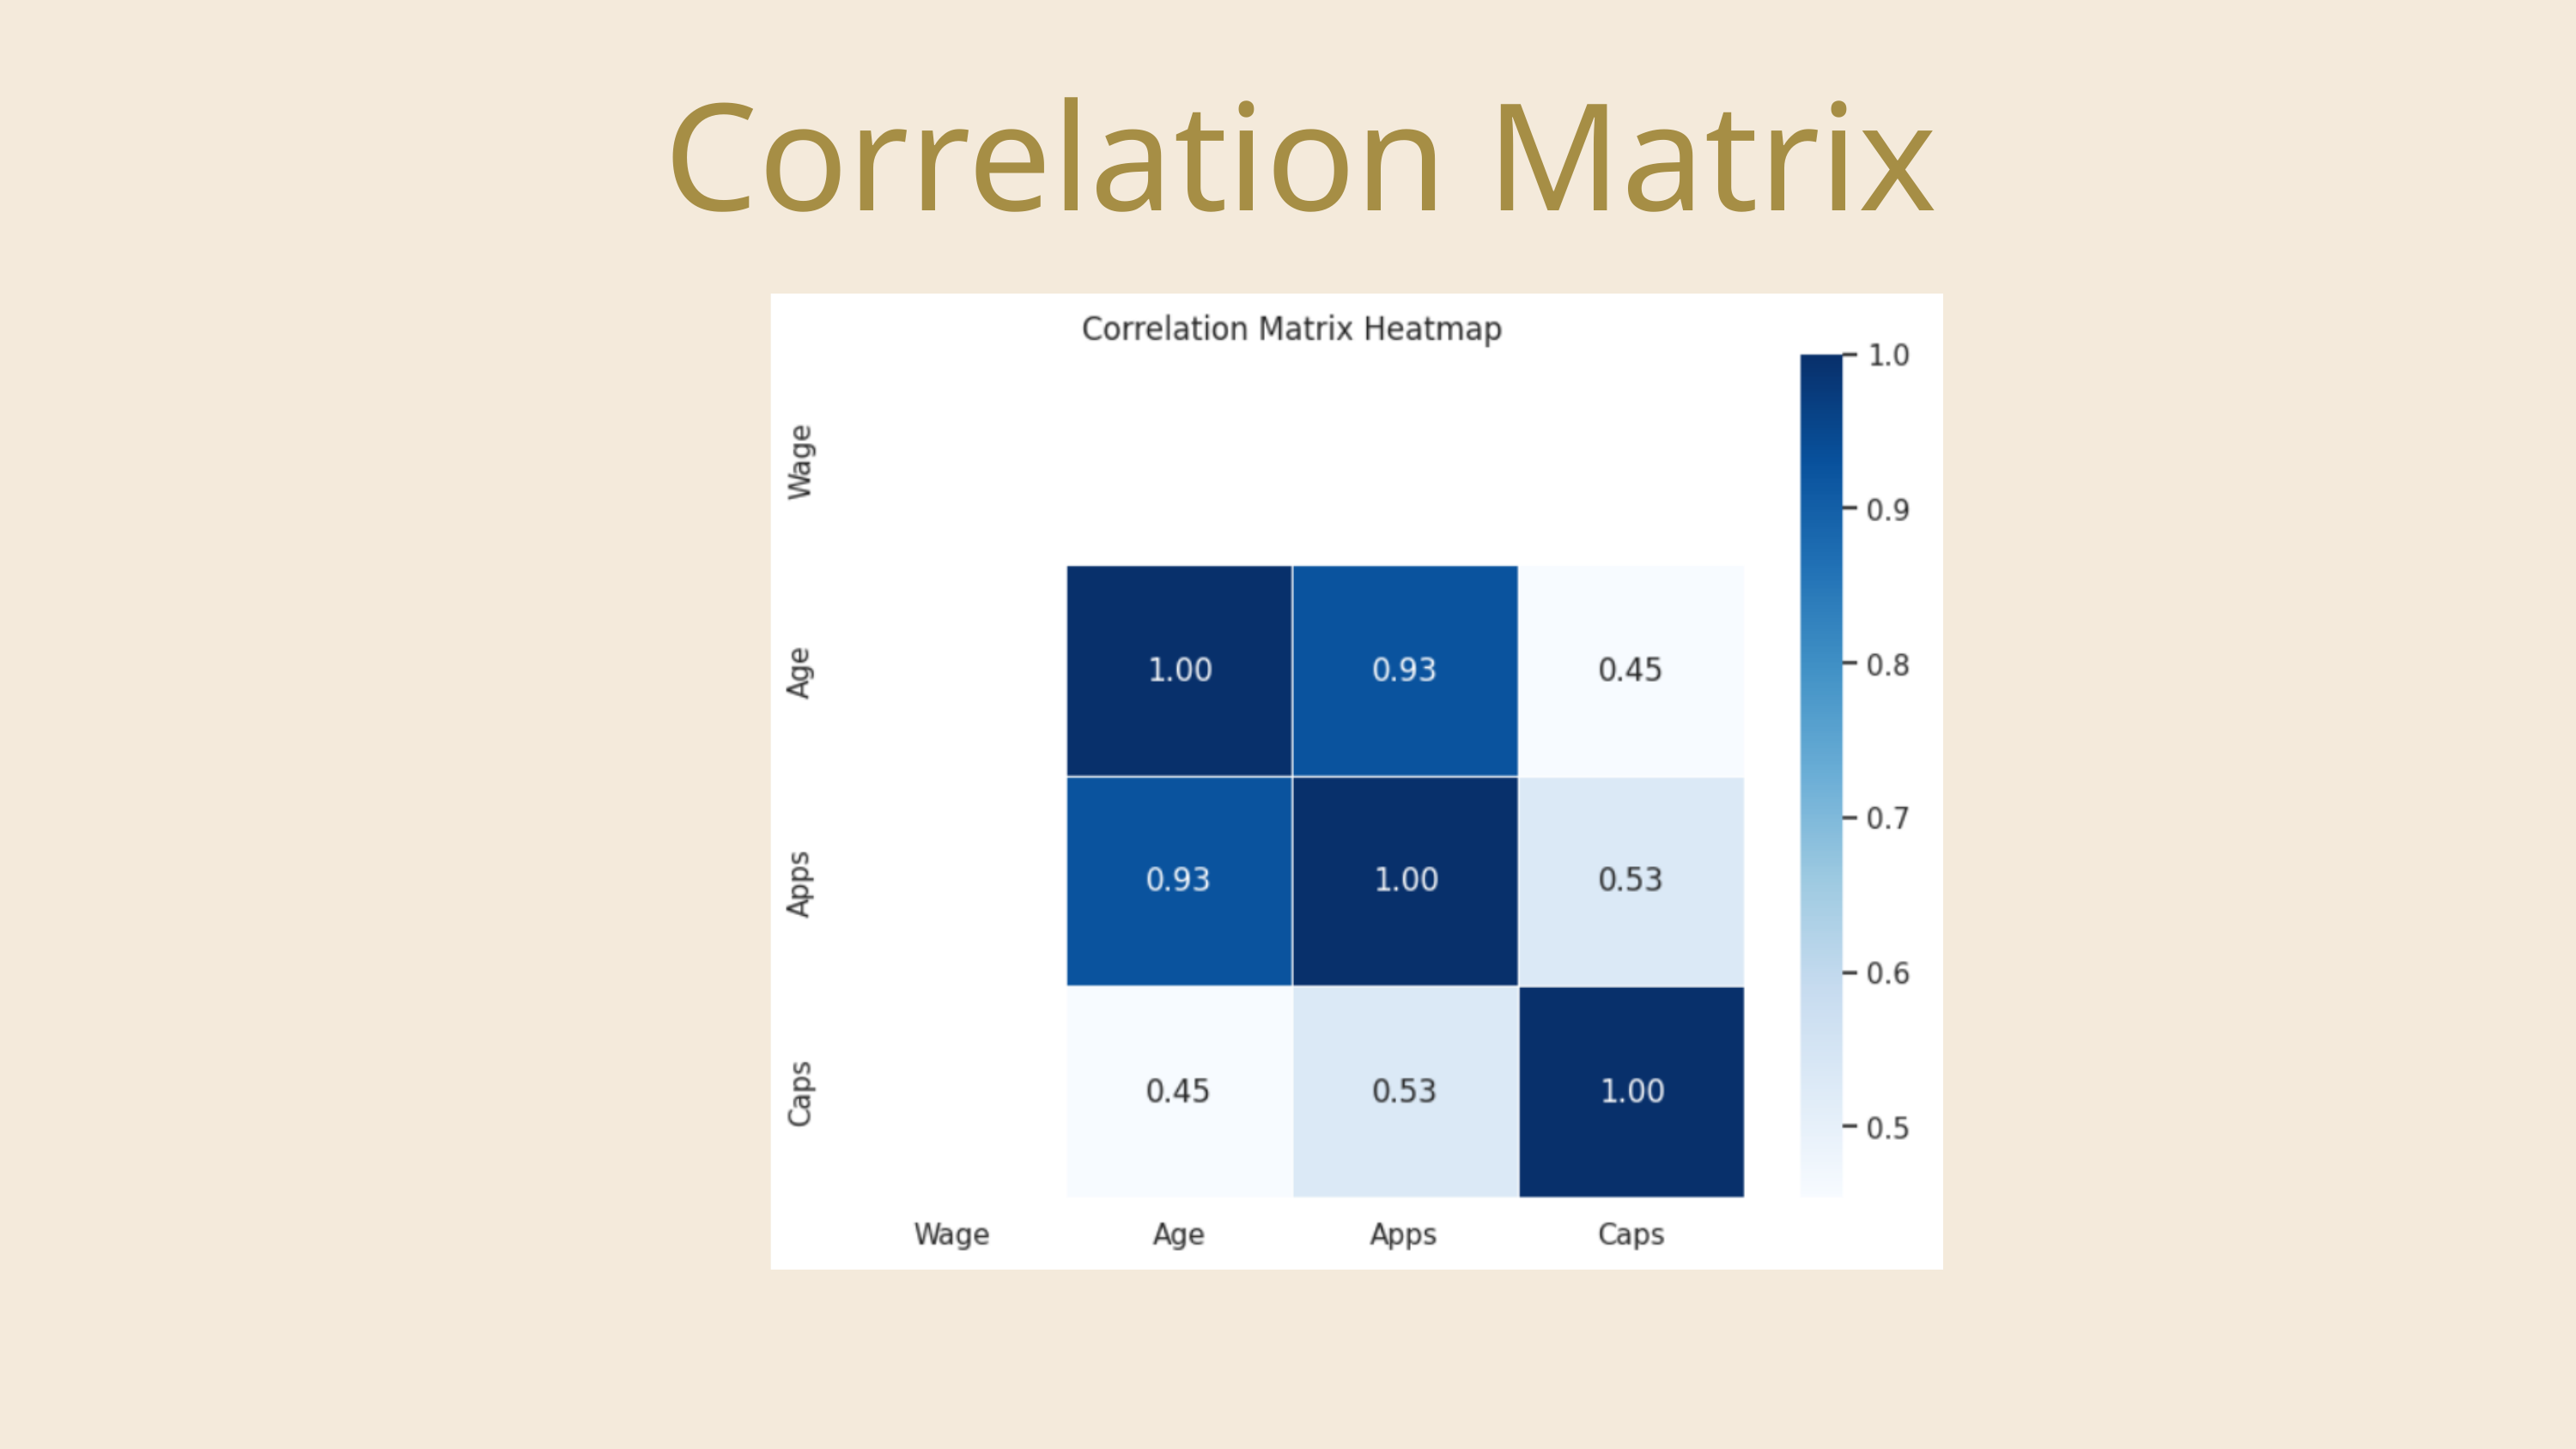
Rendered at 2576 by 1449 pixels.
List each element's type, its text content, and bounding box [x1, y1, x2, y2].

text_box [770, 294, 1943, 1270]
text_box Correlation Matrix [219, 32, 2383, 240]
